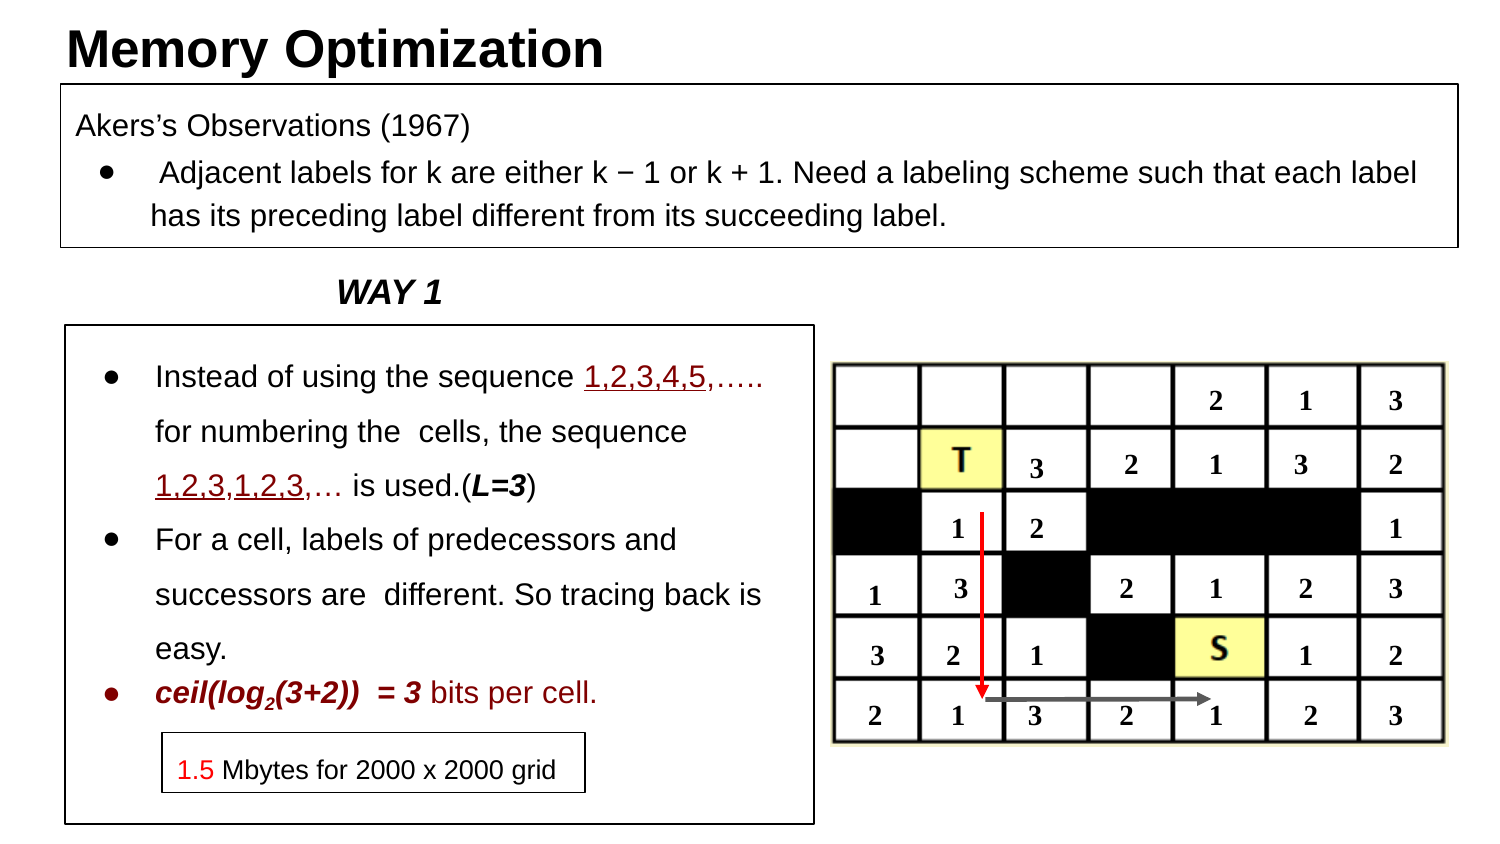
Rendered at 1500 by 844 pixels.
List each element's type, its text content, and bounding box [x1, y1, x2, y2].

title Memory Optimization [51, 0, 1449, 94]
text_box Instead of using the sequence 1,2,3,4,5,….. for numbering the cells, the sequence 1,2,3,1,2,3,… is used.(L=3) For a cell, labels of predecessors and successors are different. So tracing back is easy. ceil(log2(3+2)) = 3 bits per cell. [65, 324, 815, 824]
text_box WAY 1 [321, 253, 492, 334]
text_box 1.5 Mbytes for 2000 x 2000 grid [161, 732, 585, 793]
text_box Akers’s Observations (1967) Adjacent labels for k are either k − 1 or k + 1. Need a labeling scheme such that each label has its preceding label different from its succeeding label. [60, 84, 1459, 248]
picture [829, 361, 1450, 747]
